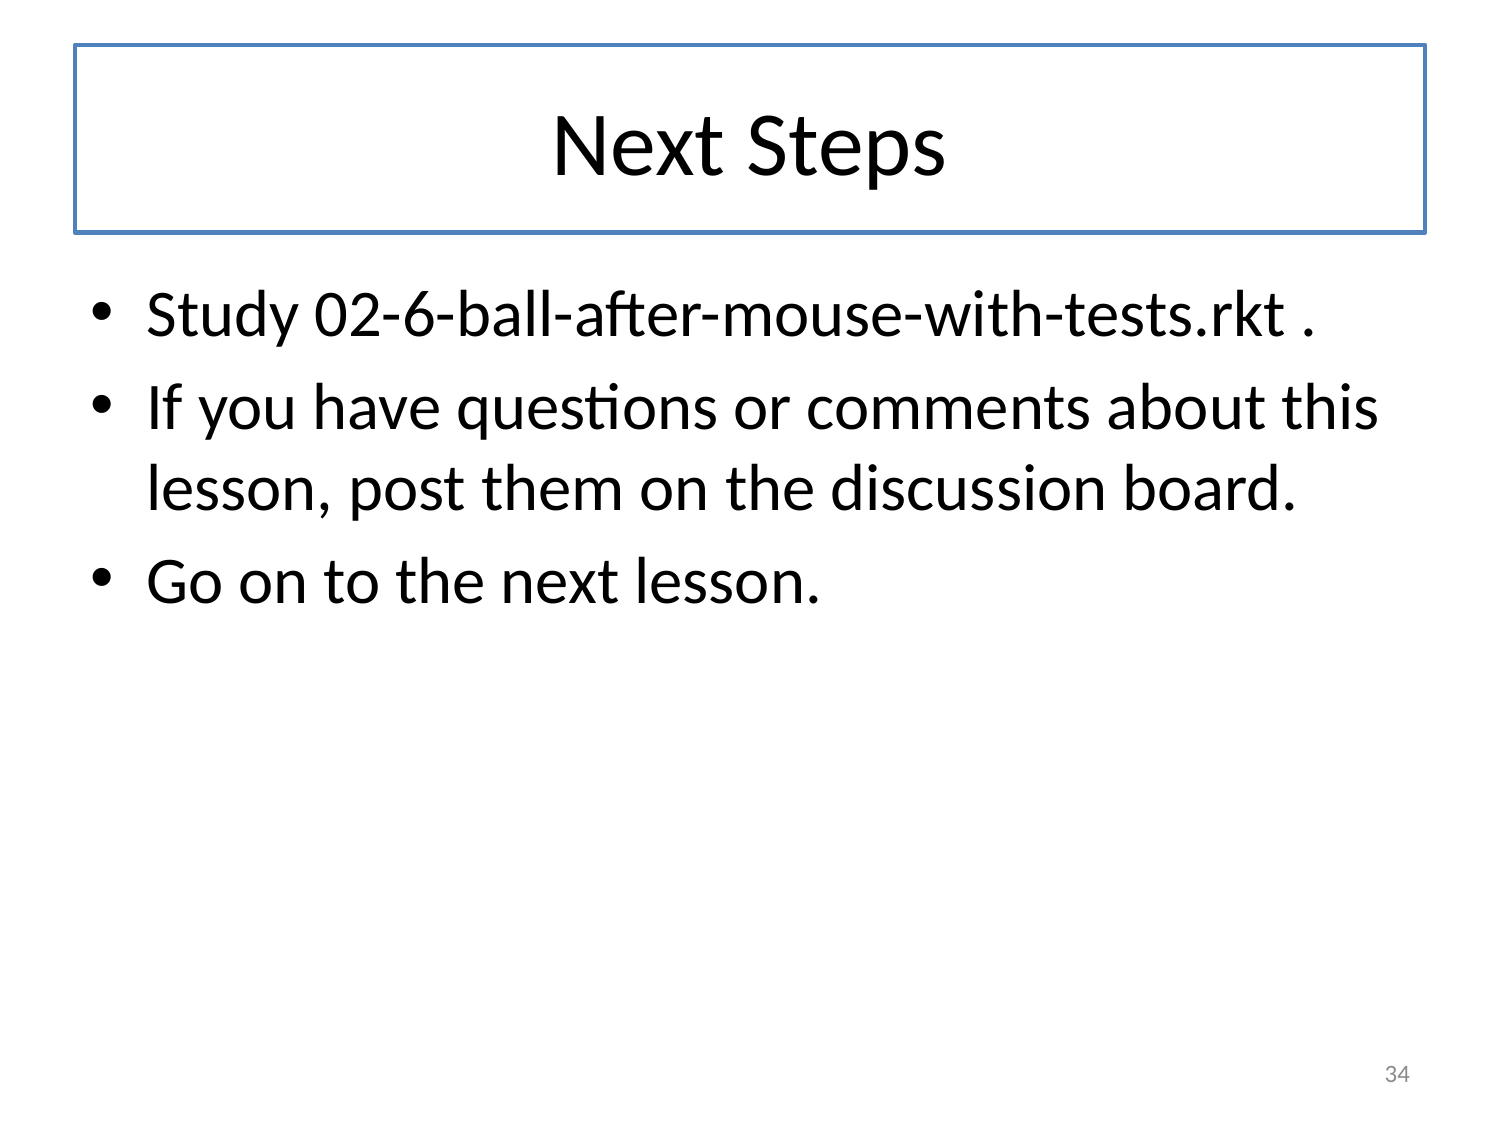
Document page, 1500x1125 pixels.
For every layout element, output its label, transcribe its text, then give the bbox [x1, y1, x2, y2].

title Next Steps [73, 43, 1427, 235]
slide_number 34 [1074, 1042, 1425, 1103]
list Study 02-6-ball-after-mouse-with-tests.rkt . If you have questions or comments about this lesson, post them on the discussion board. Go on to the next lesson. [75, 262, 1425, 1005]
